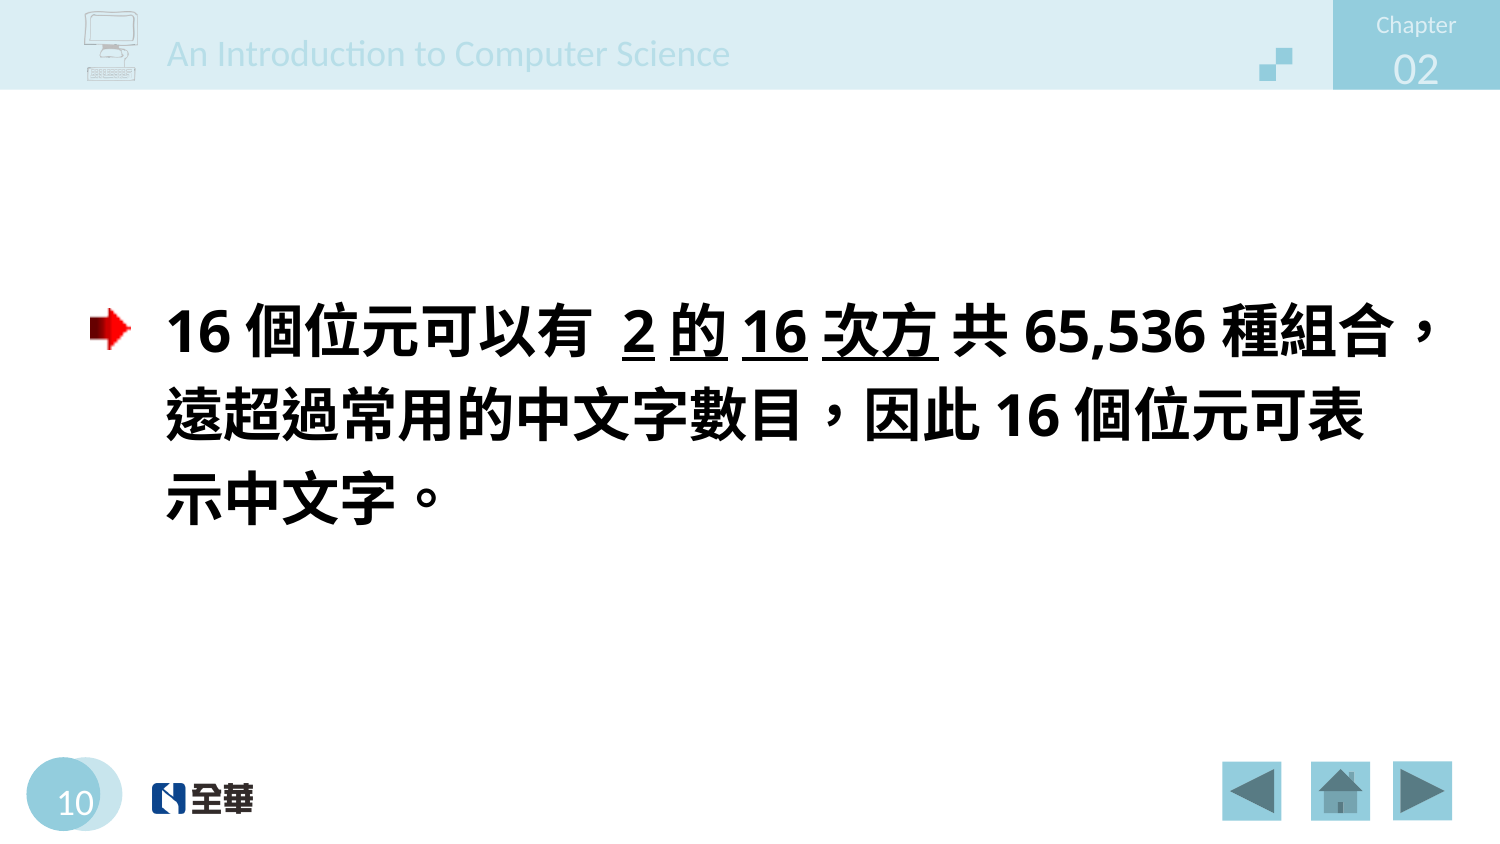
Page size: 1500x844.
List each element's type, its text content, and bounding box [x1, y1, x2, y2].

list 16個位元可以有 2的16次方 共65,536種組合，遠超過常用的中文字數目，因此16個位元可表示中文字。 [75, 272, 1425, 754]
picture [90, 308, 131, 350]
picture [84, 11, 138, 81]
picture [152, 783, 253, 814]
